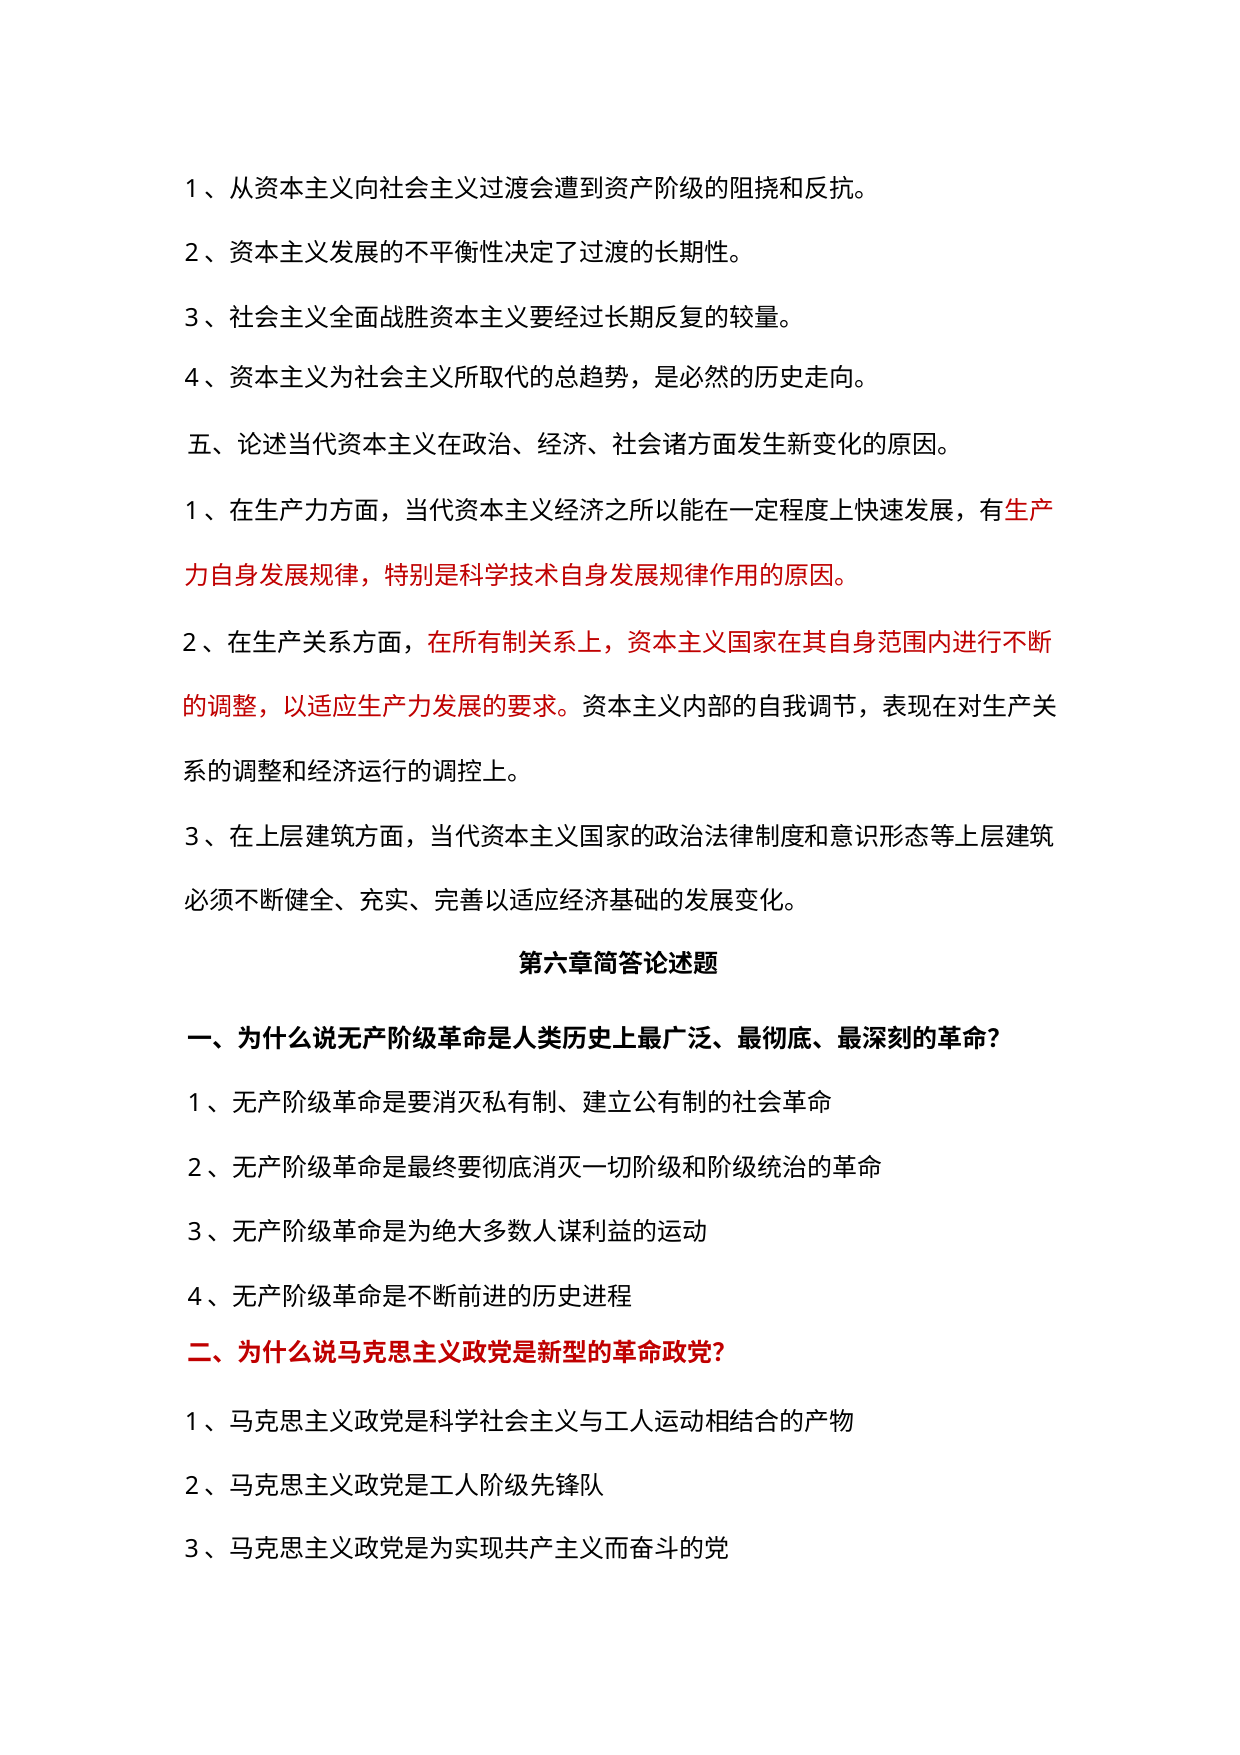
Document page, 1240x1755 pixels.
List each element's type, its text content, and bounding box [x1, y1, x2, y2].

text_box 1、马克思主义政党是科学社会主义与工人运动相结合的产物 2、马克思主义政党是工人阶级先锋队 [184, 1404, 855, 1508]
text_box 第六章简答论述题 [518, 945, 719, 985]
text_box 3、在上层建筑方面，当代资本主义国家的政治法律制度和意识形态等上层建筑 必须不断健全、充实、完善以适应经济基础的发展变化。 [184, 818, 1055, 922]
text_box 4、资本主义为社会主义所取代的总趋势，是必然的历史走向。 [184, 360, 880, 399]
text_box 一、为什么说无产阶级革命是人类历史上最广泛、最彻底、最深刻的革命？ 1、无产阶级革命是要消灭私有制、建立公有制的社会革命 2、无产阶级革命是最终要彻底消灭一切阶级和阶级统治的革命 3、无产阶级革命是为绝大多数人谋利益的运动 4、无产阶级革命是不断前进的历史进程 [187, 1020, 1013, 1318]
text_box 3、马克思主义政党是为实现共产主义而奋斗的党 [184, 1531, 730, 1570]
text_box 2、在生产关系方面，在所有制关系上，资本主义国家在其自身范围内进行不断 的调整，以适应生产力发展的要求。资本主义内部的自我调节，表现在对生产关 系的调整和经济运行的调控上。 [182, 624, 1058, 793]
text_box 五、论述当代资本主义在政治、经济、社会诸方面发生新变化的原因。 [187, 427, 963, 466]
text_box 二、为什么说马克思主义政党是新型的革命政党？ [187, 1335, 738, 1374]
text_box 1、在生产力方面，当代资本主义经济之所以能在一定程度上快速发展，有生产 力自身发展规律，特别是科学技术自身发展规律作用的原因。 [184, 493, 1055, 597]
text_box 1、从资本主义向社会主义过渡会遭到资产阶级的阻挠和反抗。 2、资本主义发展的不平衡性决定了过渡的长期性。 3、社会主义全面战胜资本主义要经过长期反复的较量。 [184, 170, 880, 339]
